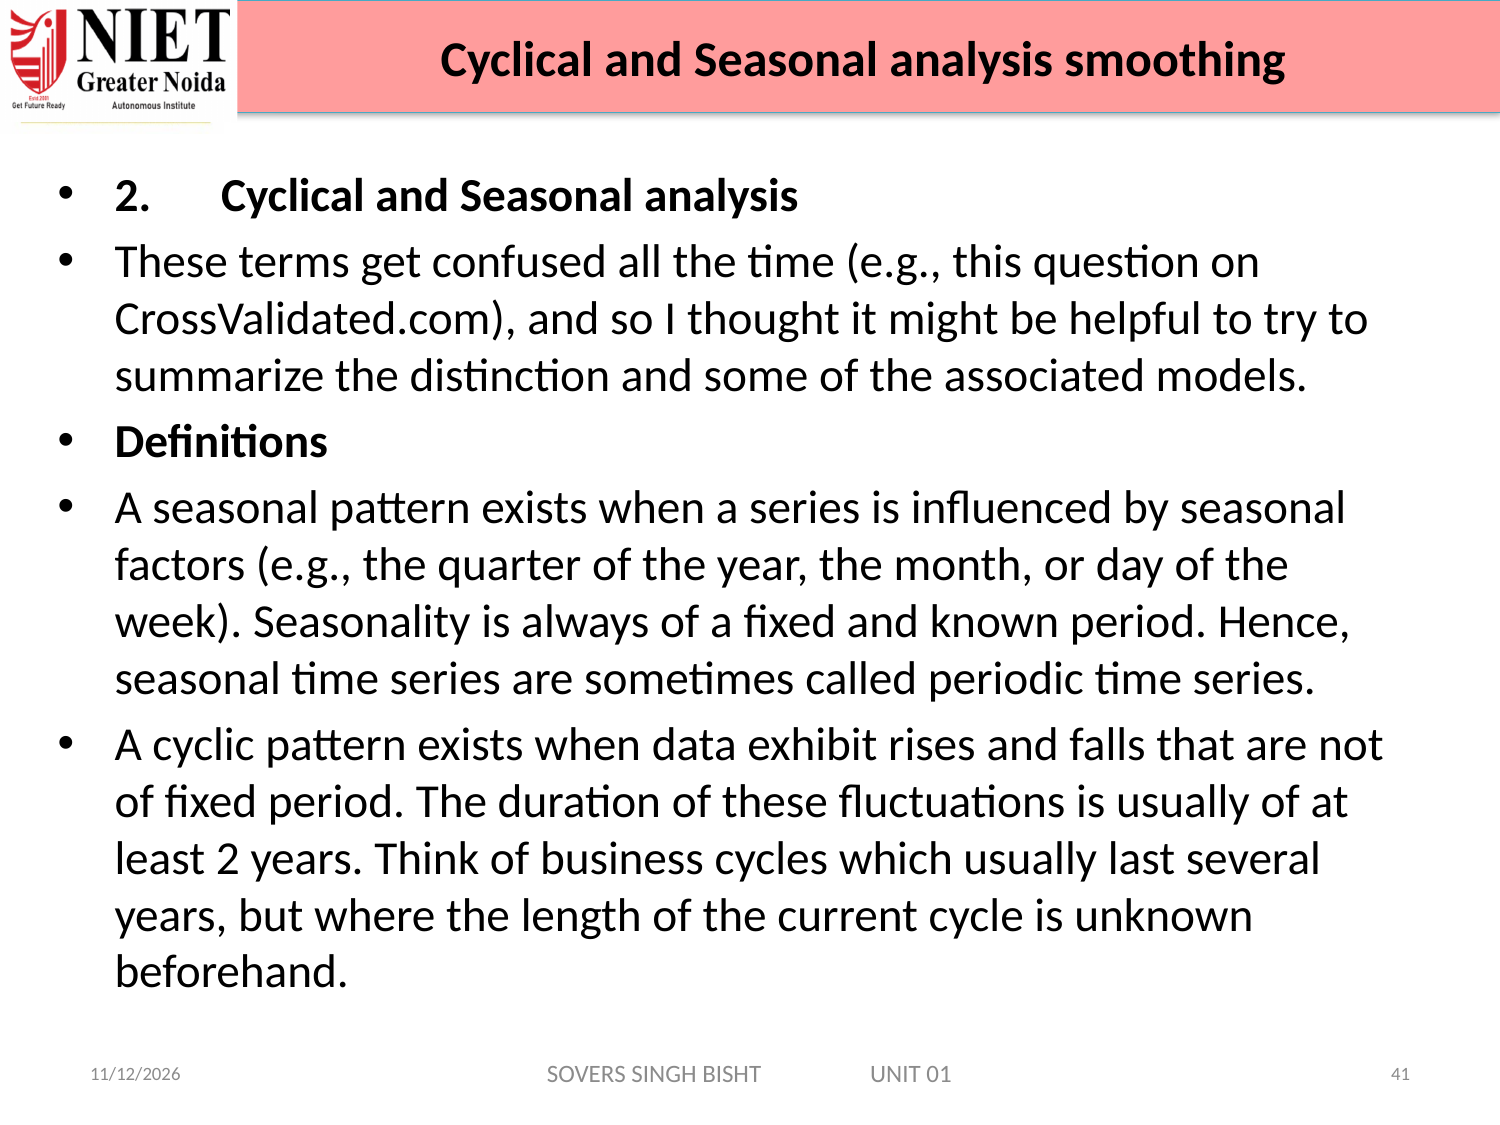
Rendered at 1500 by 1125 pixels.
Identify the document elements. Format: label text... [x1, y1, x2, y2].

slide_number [75, 1042, 425, 1103]
footer SOVERS SINGH BISHT UNIT 01 [512, 1042, 988, 1103]
list 2. Cyclical and Seasonal analysis These terms get confused all the time (e.g., this question on CrossValidated.com), and so I thought it might be helpful to try to summarize the distinction and some of the associated models. Definitions A seasonal pattern exists when a series is influenced by seasonal factors (e.g., the quarter of the year, the month, or day of the week). Seasonality is always of a fixed and known period. Hence, seasonal time series are sometimes called periodic time series. A cyclic pattern exists when data exhibit rises and falls that are not of fixed period. The duration of these fluctuations is usually of at least 2 years. Think of business cycles which usually last several years, but where the length of the current cycle is unknown beforehand. [42, 156, 1425, 1005]
text_box Cyclical and Seasonal analysis smoothing [239, 0, 1500, 113]
slide_number 41 [1074, 1042, 1425, 1103]
picture [0, 0, 238, 134]
